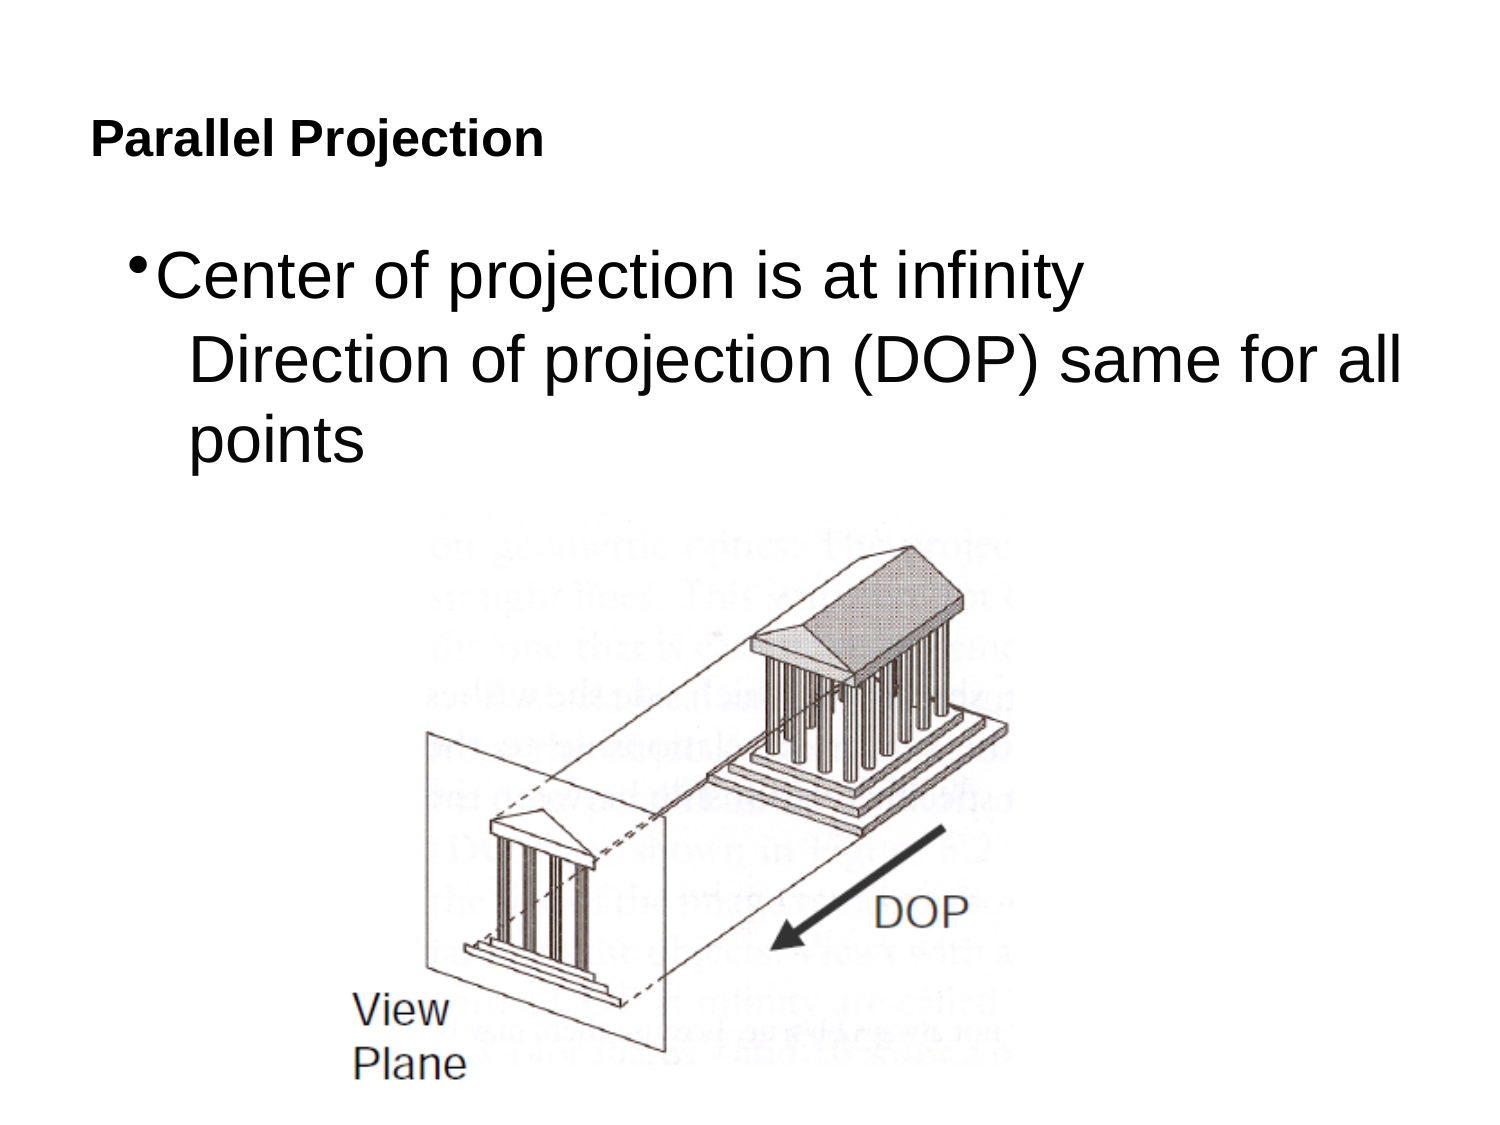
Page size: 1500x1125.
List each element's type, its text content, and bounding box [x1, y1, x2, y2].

picture [337, 499, 1013, 1087]
title Parallel Projection [75, 45, 1425, 233]
text_box Center of projection is at infinity Direction of projection (DOP) same for all points [99, 224, 1425, 483]
